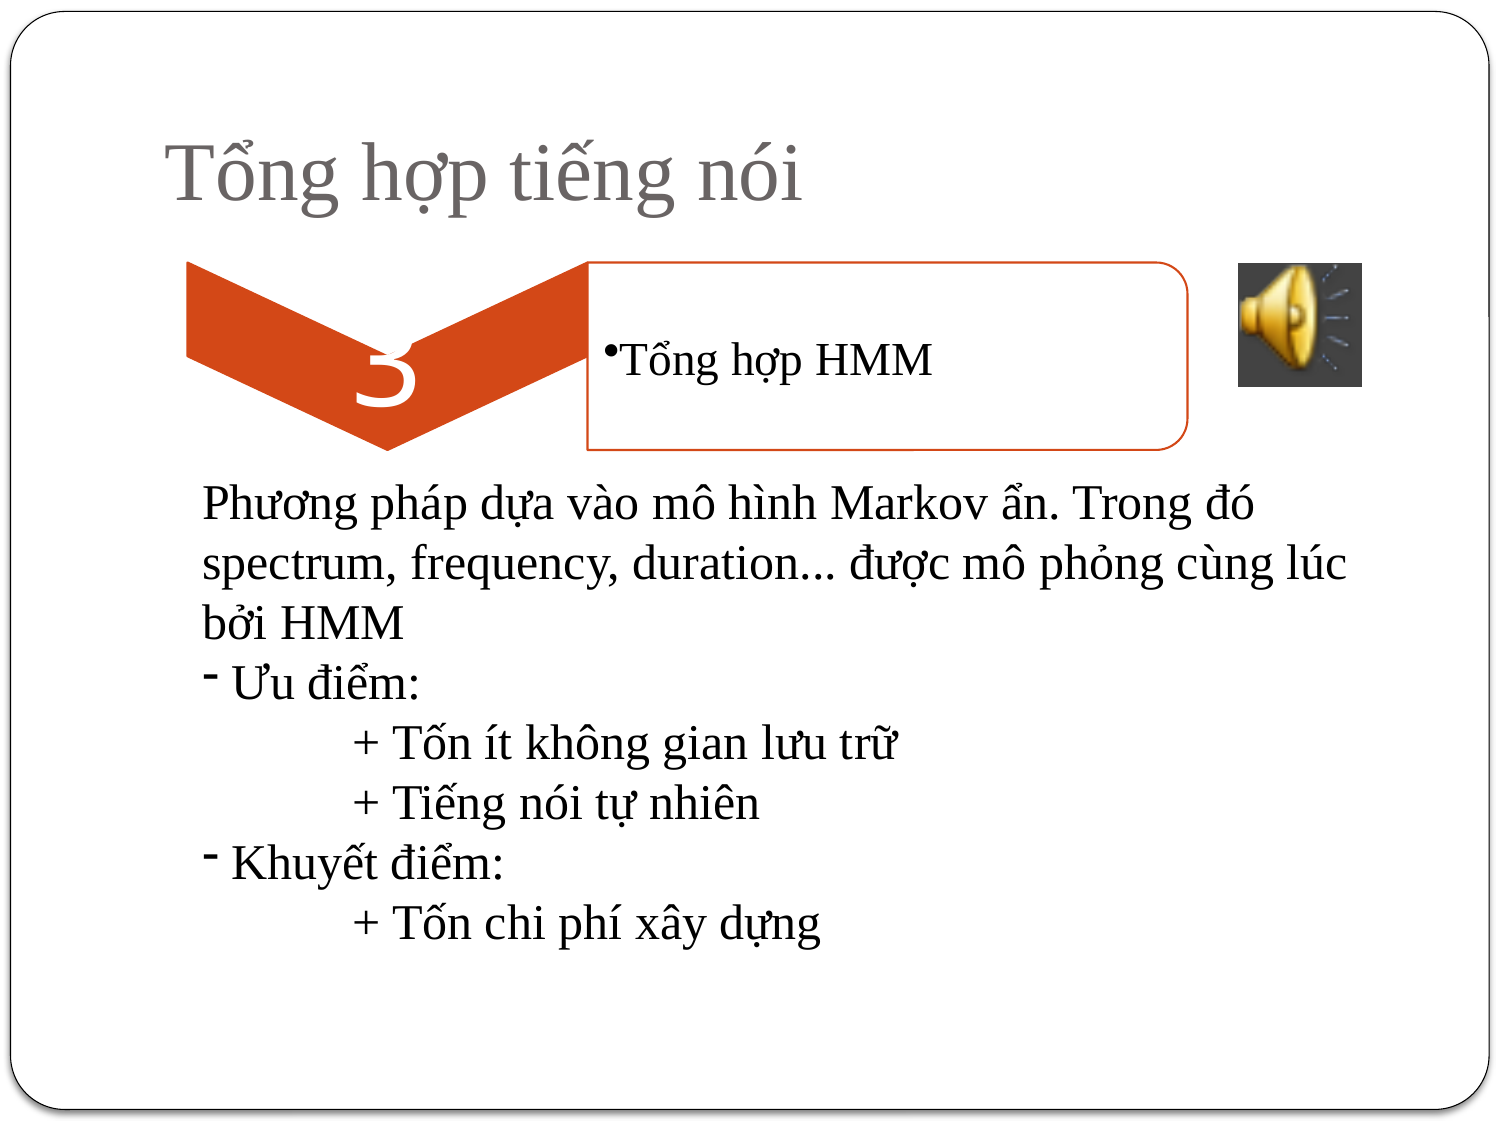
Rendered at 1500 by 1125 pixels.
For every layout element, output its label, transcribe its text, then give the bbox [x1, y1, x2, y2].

text_box [25, 0, 76, 27]
title Tổng hợp tiếng nói [150, 45, 1425, 233]
picture [1237, 262, 1363, 388]
text_box Phương pháp dựa vào mô hình Markov ẩn. Trong đó spectrum, frequency, duration... được mô phỏng cùng lúc bởi HMM Ưu điểm: + Tốn ít không gian lưu trữ + Tiếng nói tự nhiên Khuyết điểm: + Tốn chi phí xây dựng [187, 462, 1375, 958]
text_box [187, 262, 1188, 451]
